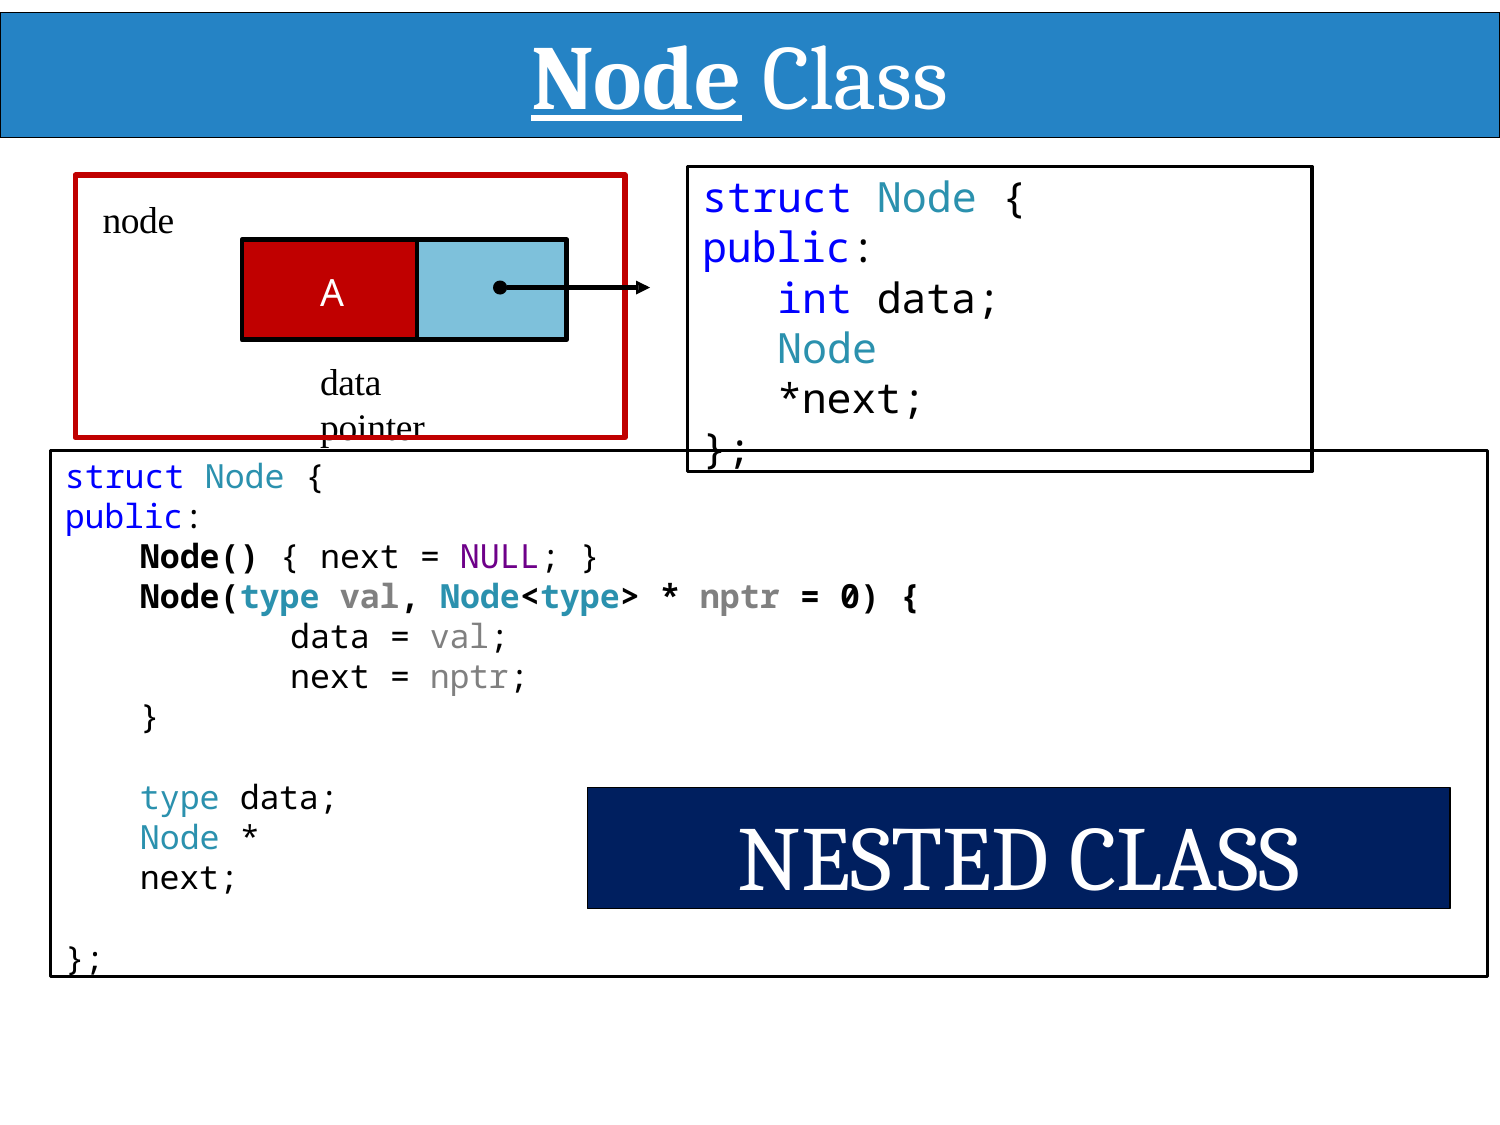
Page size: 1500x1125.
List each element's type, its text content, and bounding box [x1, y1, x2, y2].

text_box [239, 237, 570, 343]
text_box struct Node { public: int data; Node *next; }; [687, 166, 1313, 472]
title Node Class [141, 15, 1359, 206]
text_box NESTED CLASS [587, 787, 1450, 909]
text_box [575, 280, 651, 295]
text_box [75, 175, 626, 438]
text_box A data pointer [290, 438, 536, 449]
text_box struct Node { public: Node() { next = NULL; } Node(type val, Node<type> * nptr = 0) { data = val; next = nptr; } type data; Node * next; }; [50, 450, 1488, 977]
text_box node [102, 194, 178, 242]
